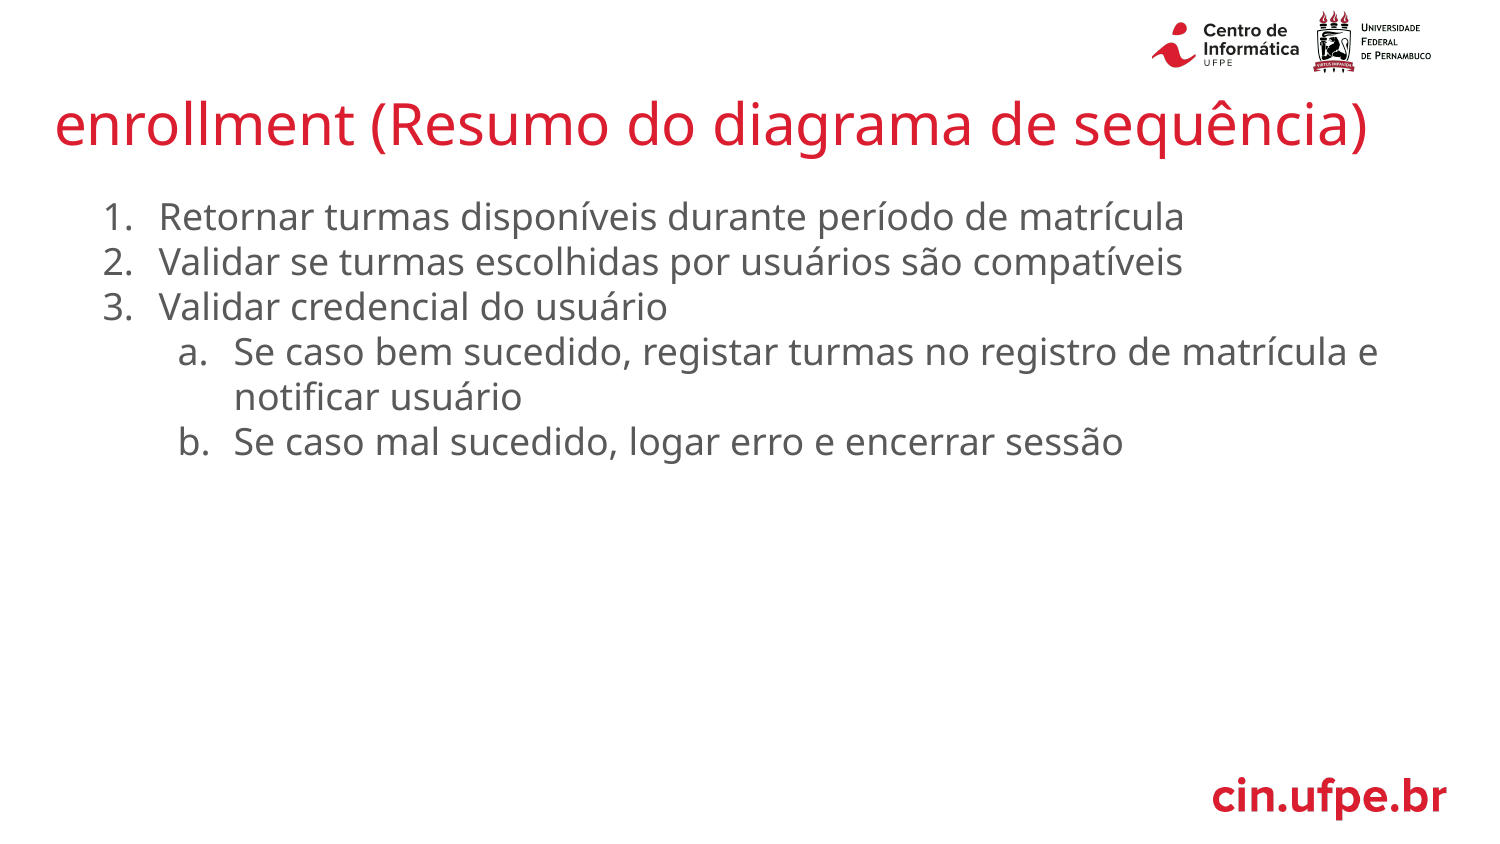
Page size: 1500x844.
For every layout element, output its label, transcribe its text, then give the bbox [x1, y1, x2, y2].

picture [1133, 0, 1449, 94]
title enrollment (Resumo do diagrama de sequência) [39, 70, 1437, 165]
picture [1211, 771, 1449, 821]
text_box Retornar turmas disponíveis durante período de matrícula Validar se turmas escolhidas por usuários são compatíveis Validar credencial do usuário Se caso bem sucedido, registar turmas no registro de matrícula e notificar usuário Se caso mal sucedido, logar erro e encerrar sessão [68, 178, 1467, 739]
